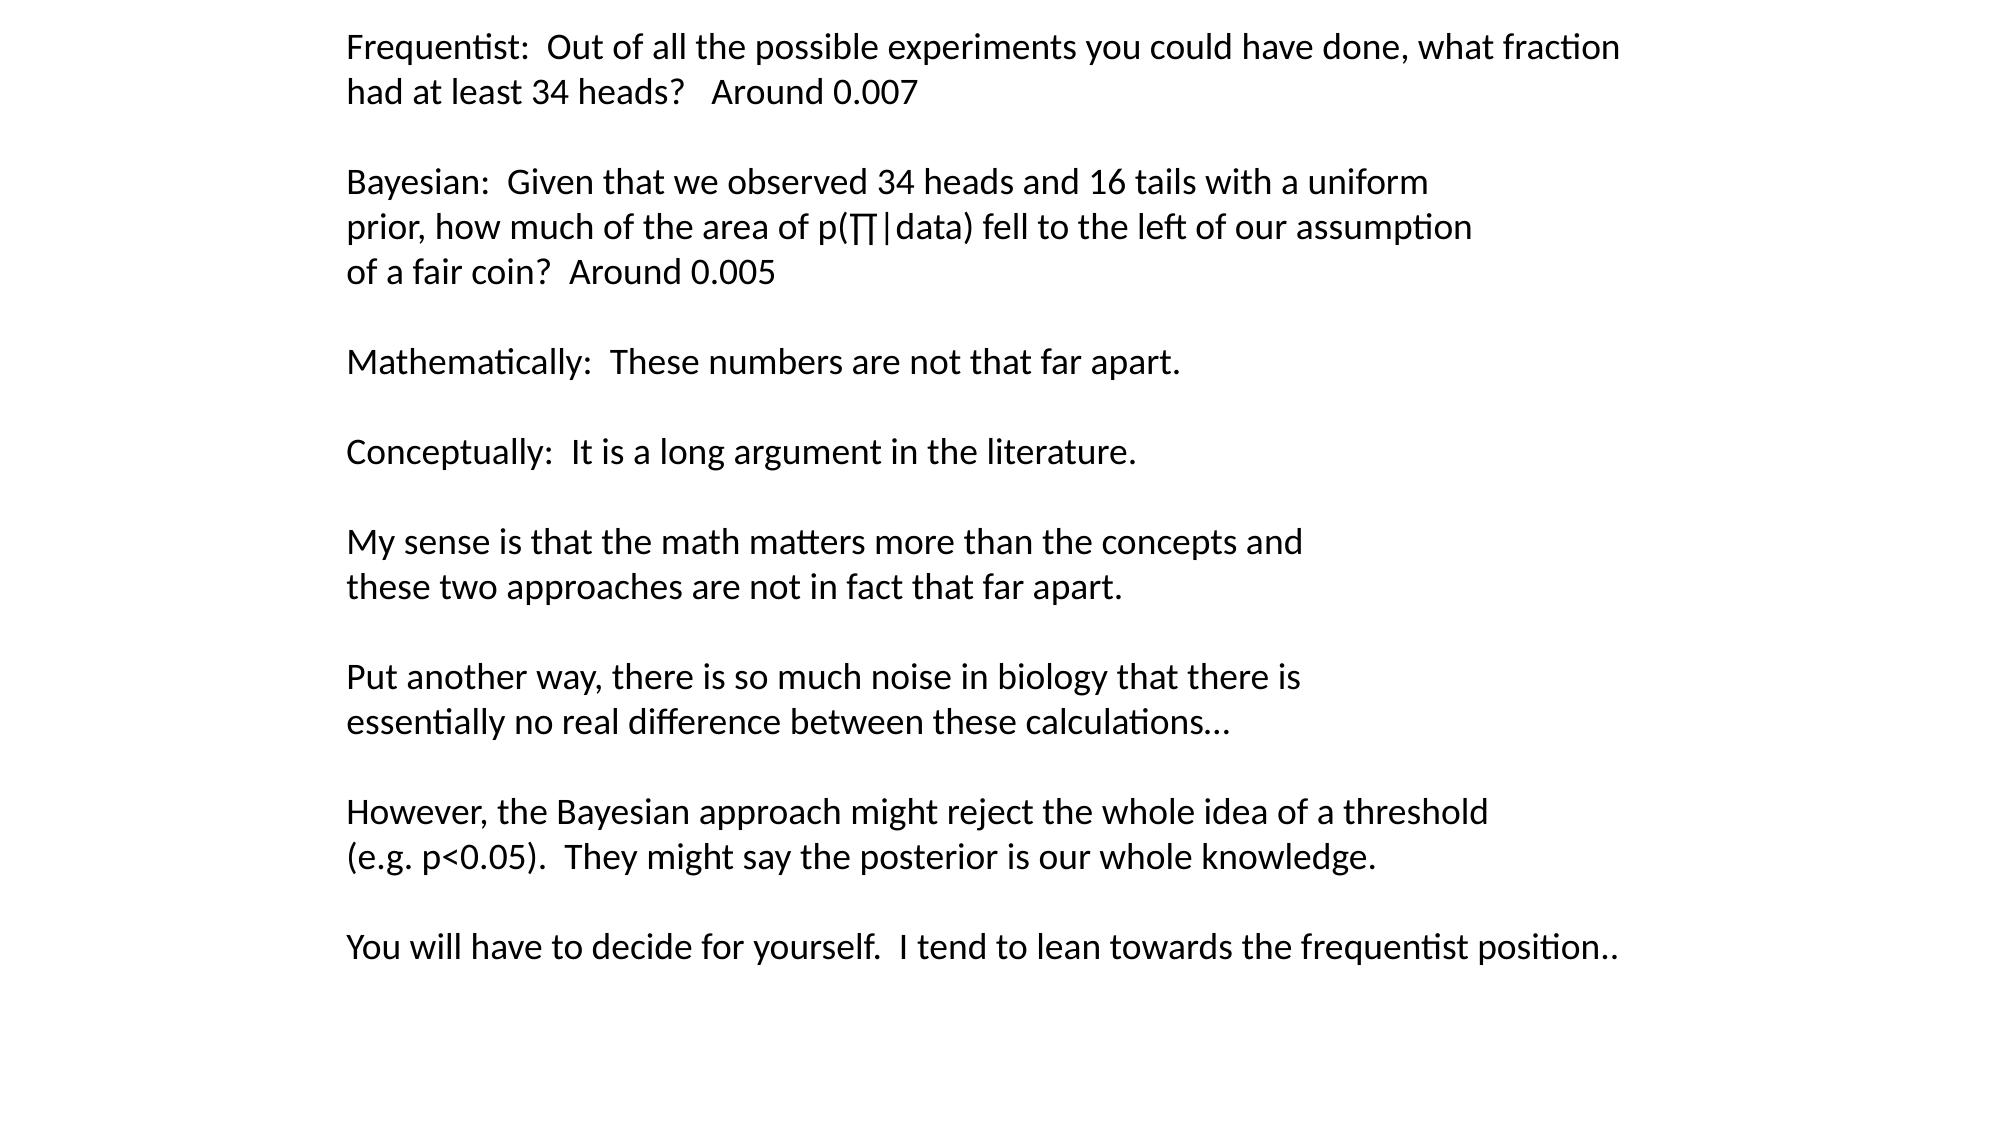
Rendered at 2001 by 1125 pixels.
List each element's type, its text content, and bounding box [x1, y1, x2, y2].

text_box Frequentist: Out of all the possible experiments you could have done, what fraction had at least 34 heads? Around 0.007 Bayesian: Given that we observed 34 heads and 16 tails with a uniform prior, how much of the area of p(∏|data) fell to the left of our assumption of a fair coin? Around 0.005 Mathematically: These numbers are not that far apart. Conceptually: It is a long argument in the literature. My sense is that the math matters more than the concepts and these two approaches are not in fact that far apart. Put another way, there is so much noise in biology that there is essentially no real difference between these calculations… However, the Bayesian approach might reject the whole idea of a threshold (e.g. p<0.05). They might say the posterior is our whole knowledge. You will have to decide for yourself. I tend to lean towards the frequentist position.. [331, 14, 1638, 975]
